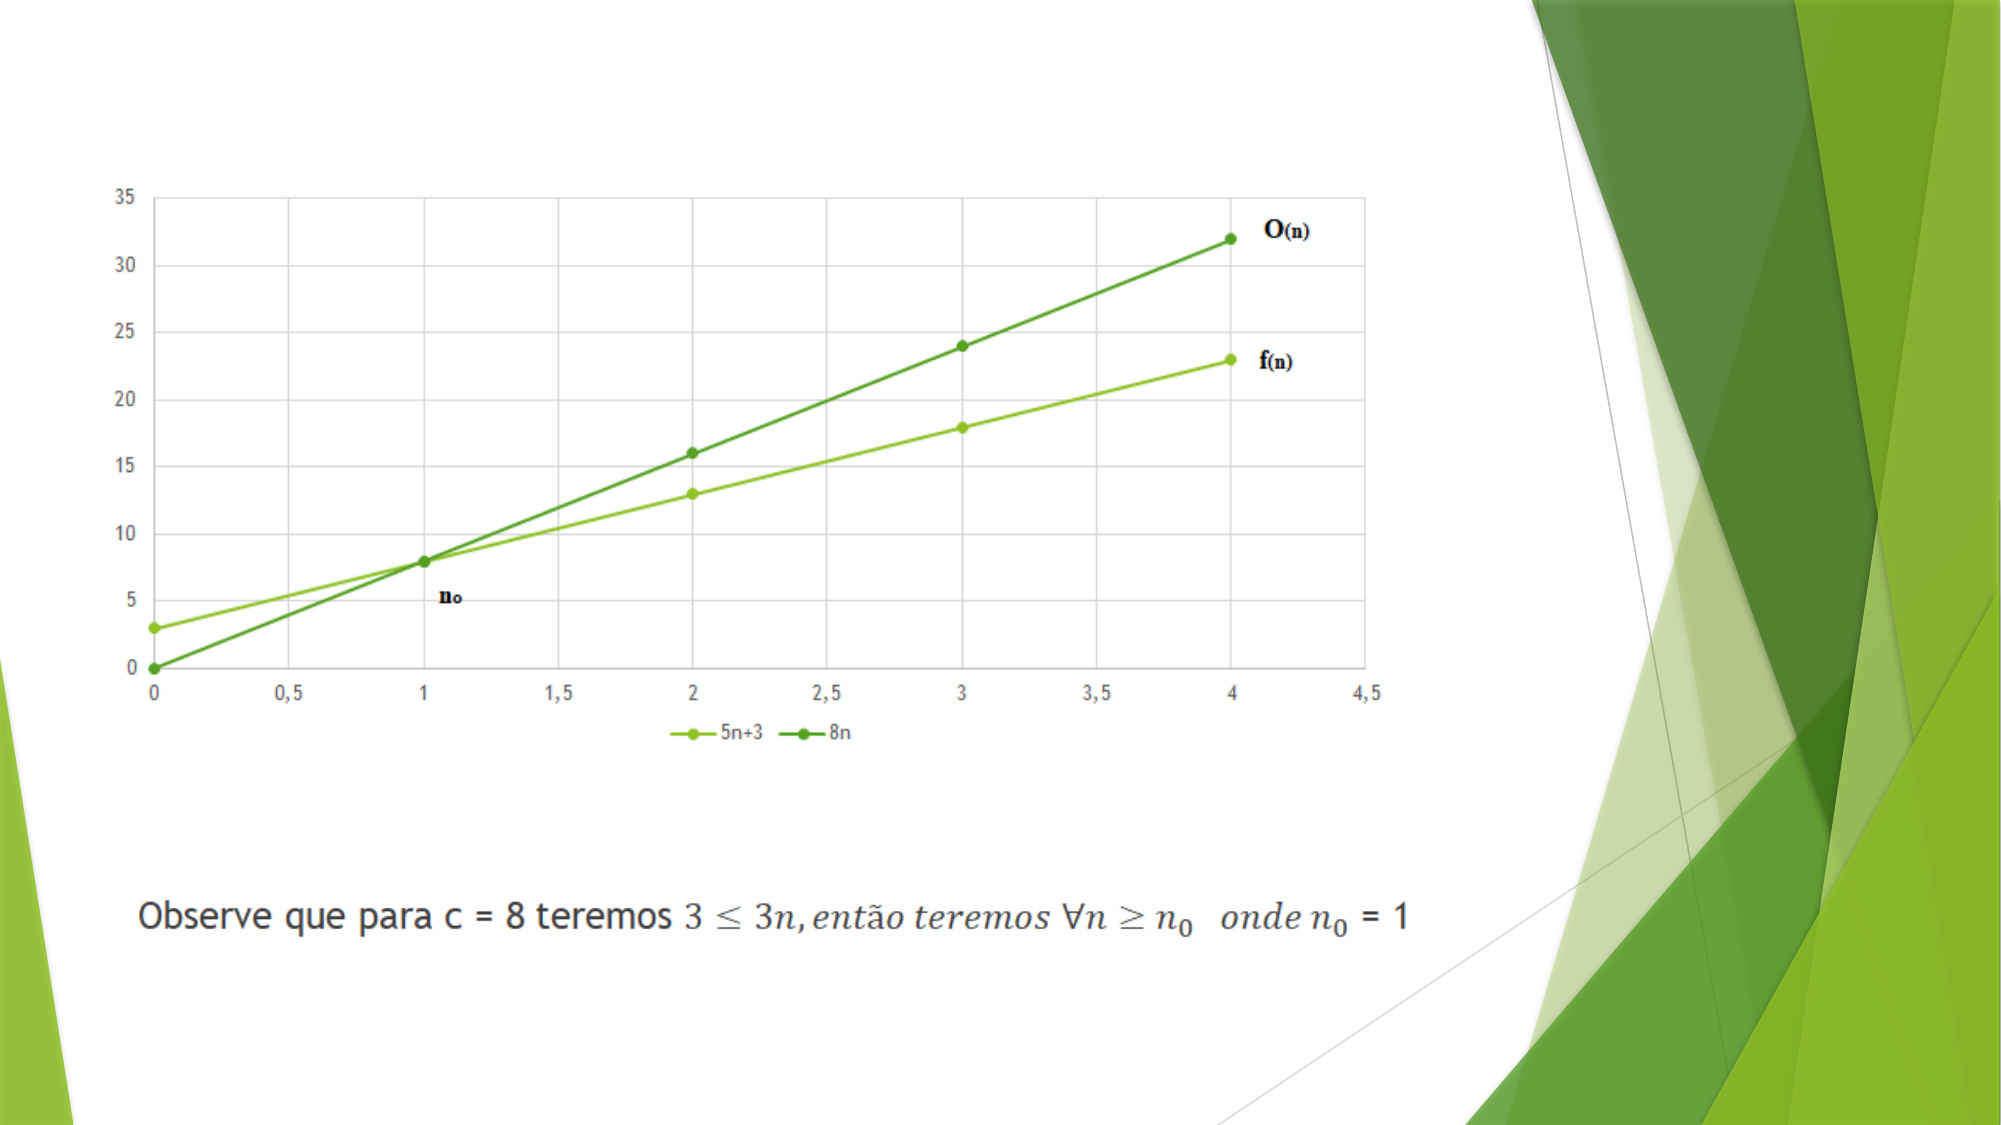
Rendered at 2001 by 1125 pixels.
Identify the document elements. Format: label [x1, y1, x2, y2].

picture [120, 883, 1432, 954]
picture [73, 171, 1451, 748]
